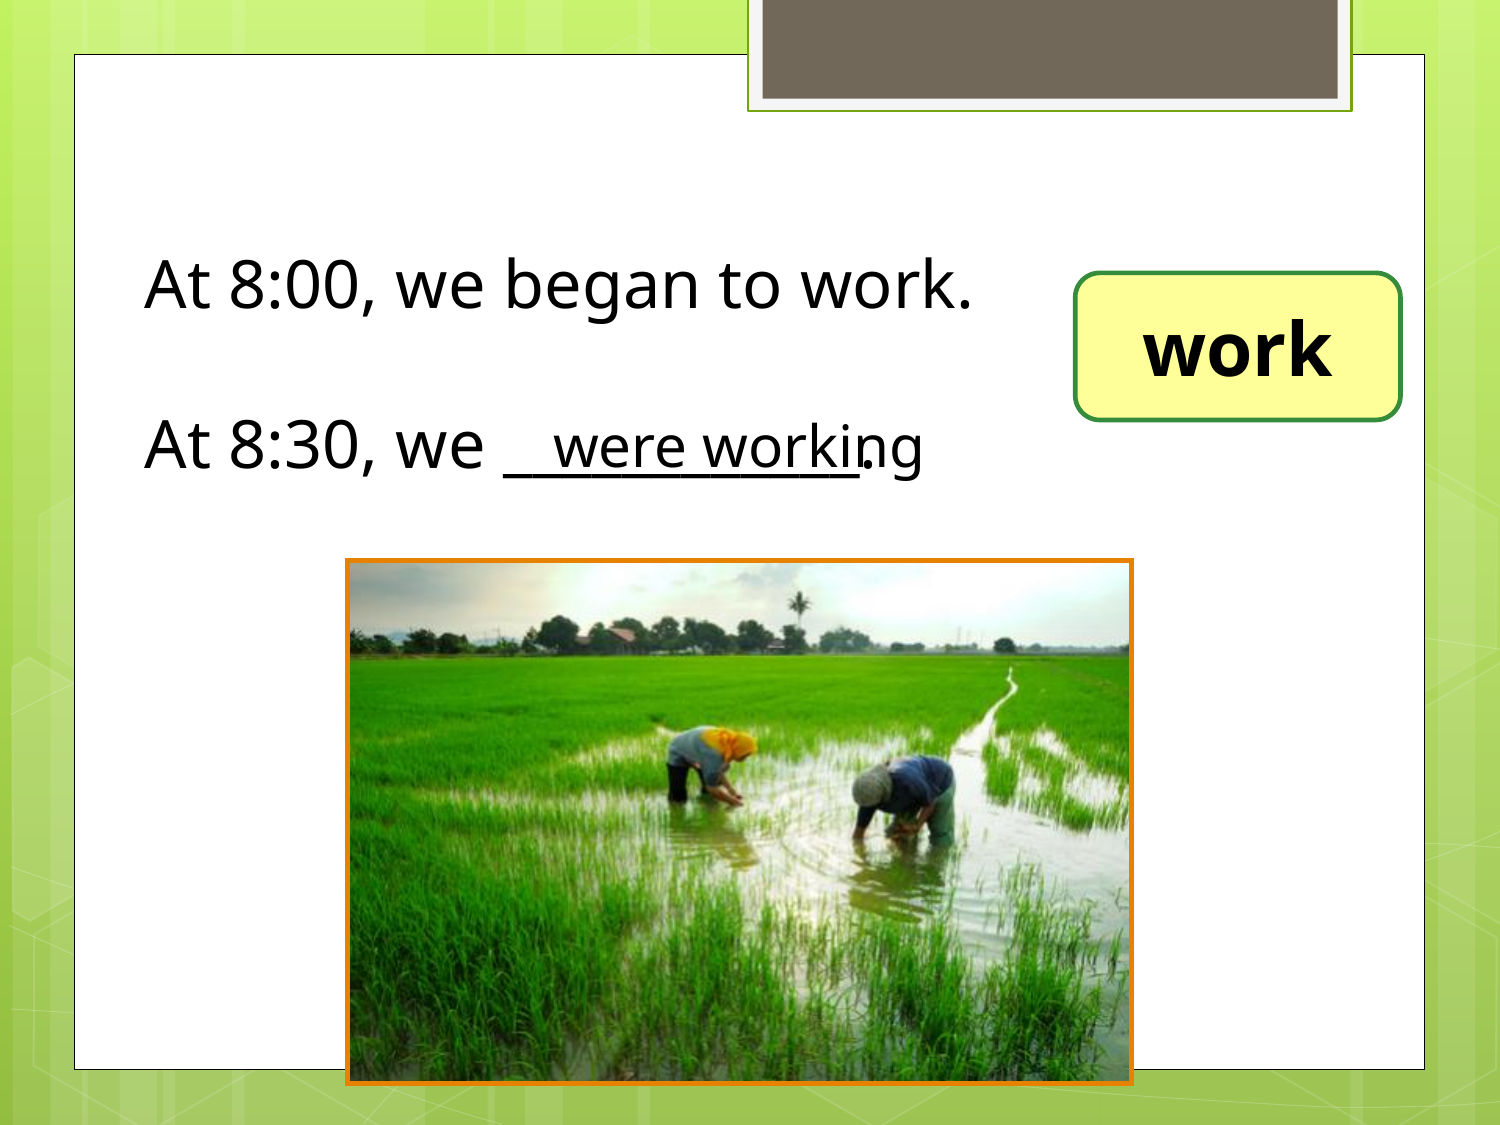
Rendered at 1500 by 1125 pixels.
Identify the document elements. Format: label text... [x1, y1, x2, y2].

picture [349, 562, 1130, 1082]
text_box work [1075, 272, 1401, 421]
text_box 2-9 Let’s Practice [190, 50, 1363, 115]
text_box were working [538, 401, 941, 487]
text_box At 8:00, we began to work. At 8:30, we ____________. [129, 234, 991, 490]
